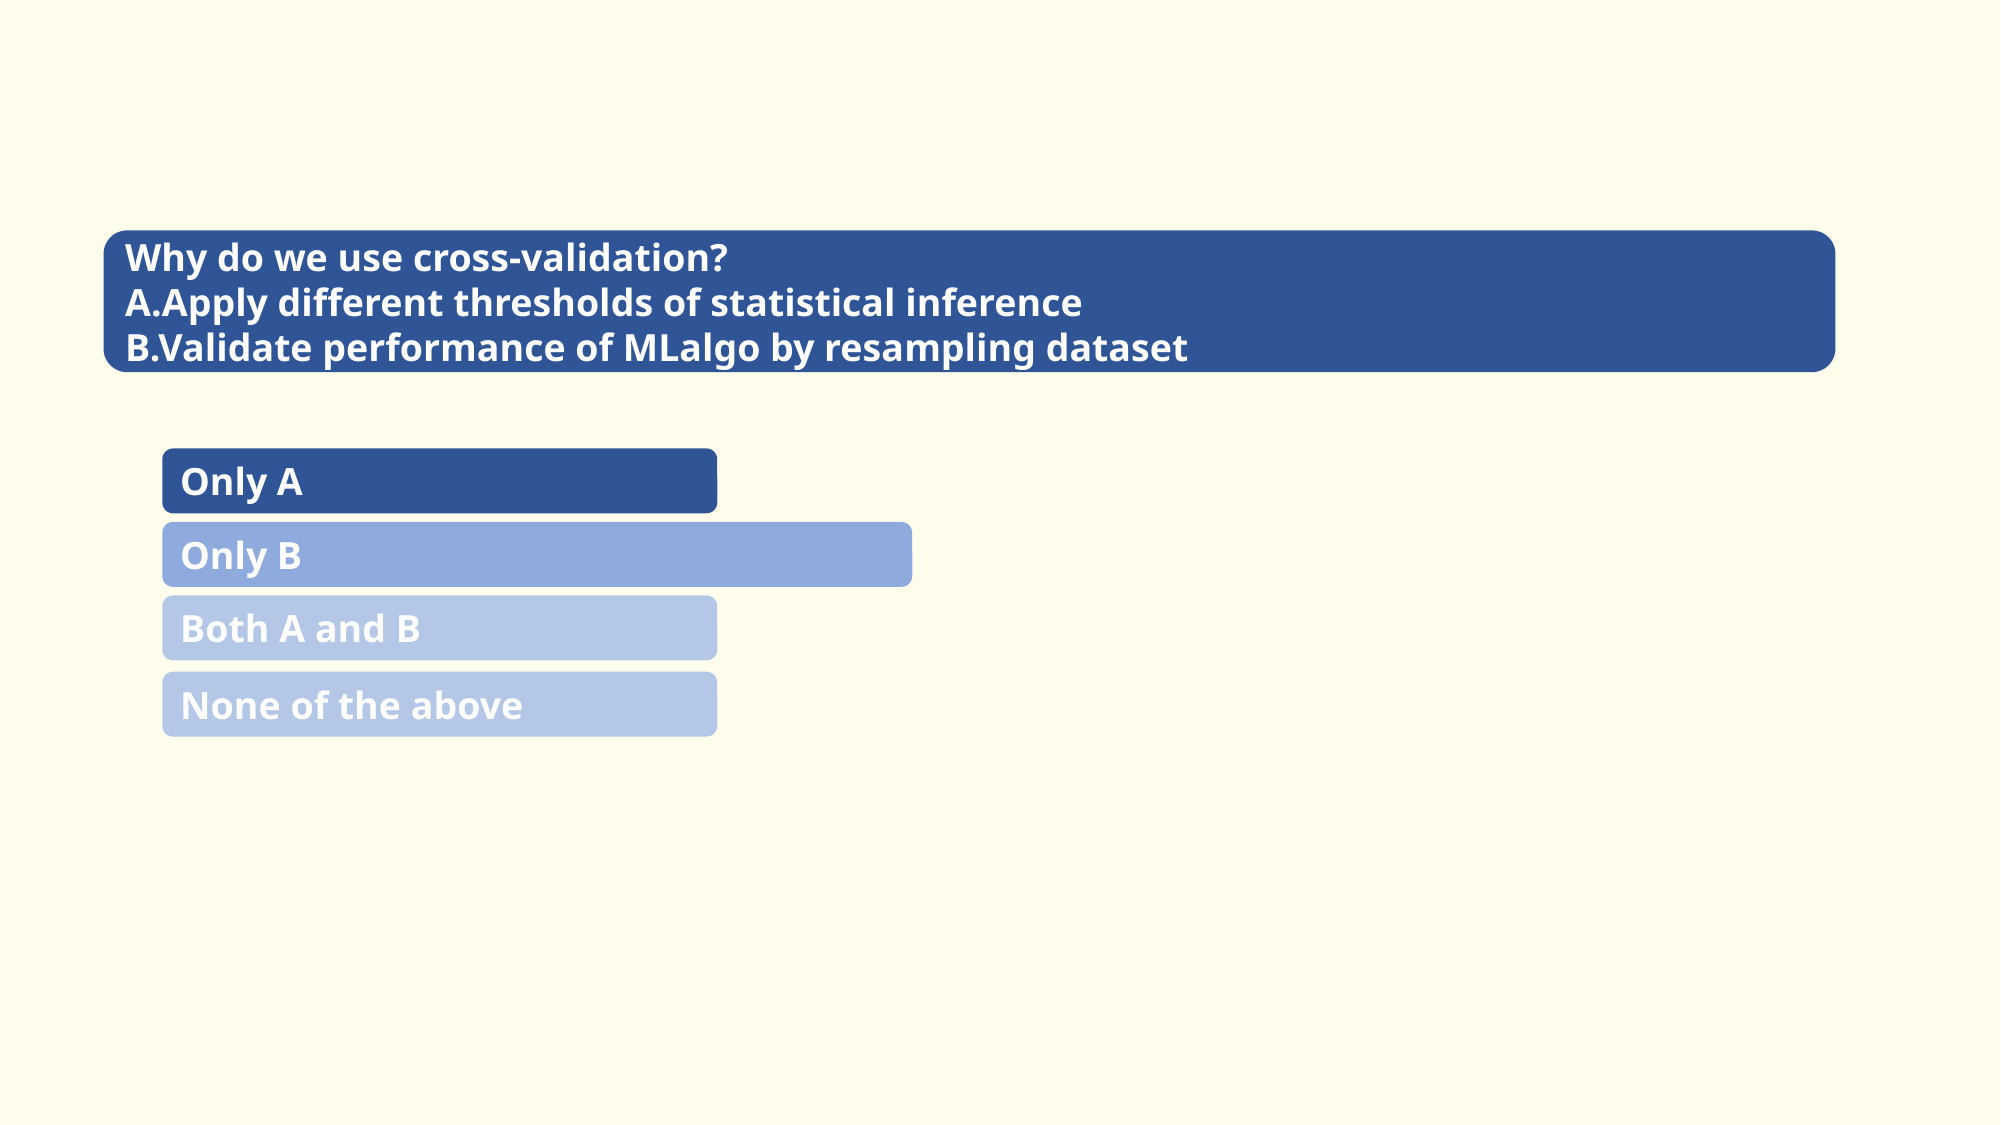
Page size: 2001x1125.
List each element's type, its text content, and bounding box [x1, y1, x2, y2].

text_box Only A [161, 447, 719, 515]
text_box Both A and B [161, 594, 719, 662]
text_box Why do we use cross-validation? A.Apply different thresholds of statistical inference B.Validate performance of MLalgo by resampling dataset [102, 229, 1837, 374]
text_box Only B [161, 520, 914, 588]
text_box None of the above [161, 670, 719, 738]
